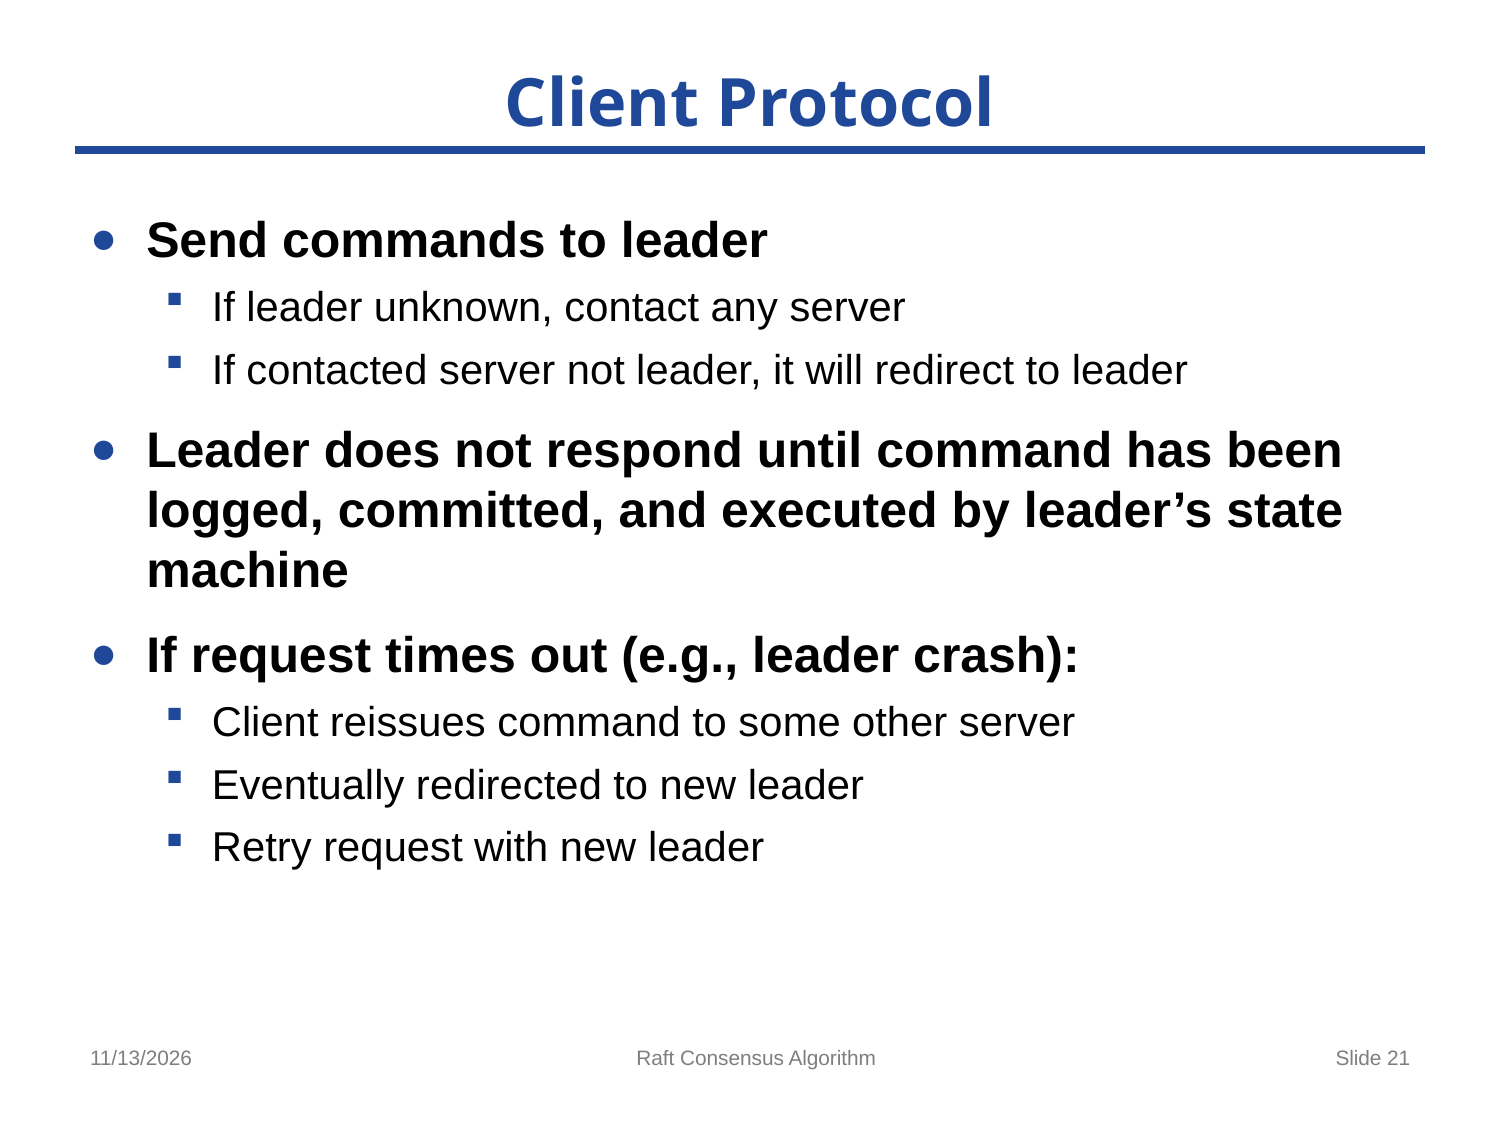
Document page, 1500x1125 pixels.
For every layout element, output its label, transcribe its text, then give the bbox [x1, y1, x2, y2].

footer Raft Consensus Algorithm [474, 1037, 1038, 1103]
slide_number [75, 1037, 425, 1103]
list Send commands to leader If leader unknown, contact any server If contacted server not leader, it will redirect to leader Leader does not respond until command has been logged, committed, and executed by leader’s state machine If request times out (e.g., leader crash): Client reissues command to some other server Eventually redirected to new leader Retry request with new leader [75, 200, 1425, 1005]
title Client Protocol [75, 50, 1425, 150]
slide_number Slide 21 [1074, 1037, 1425, 1103]
